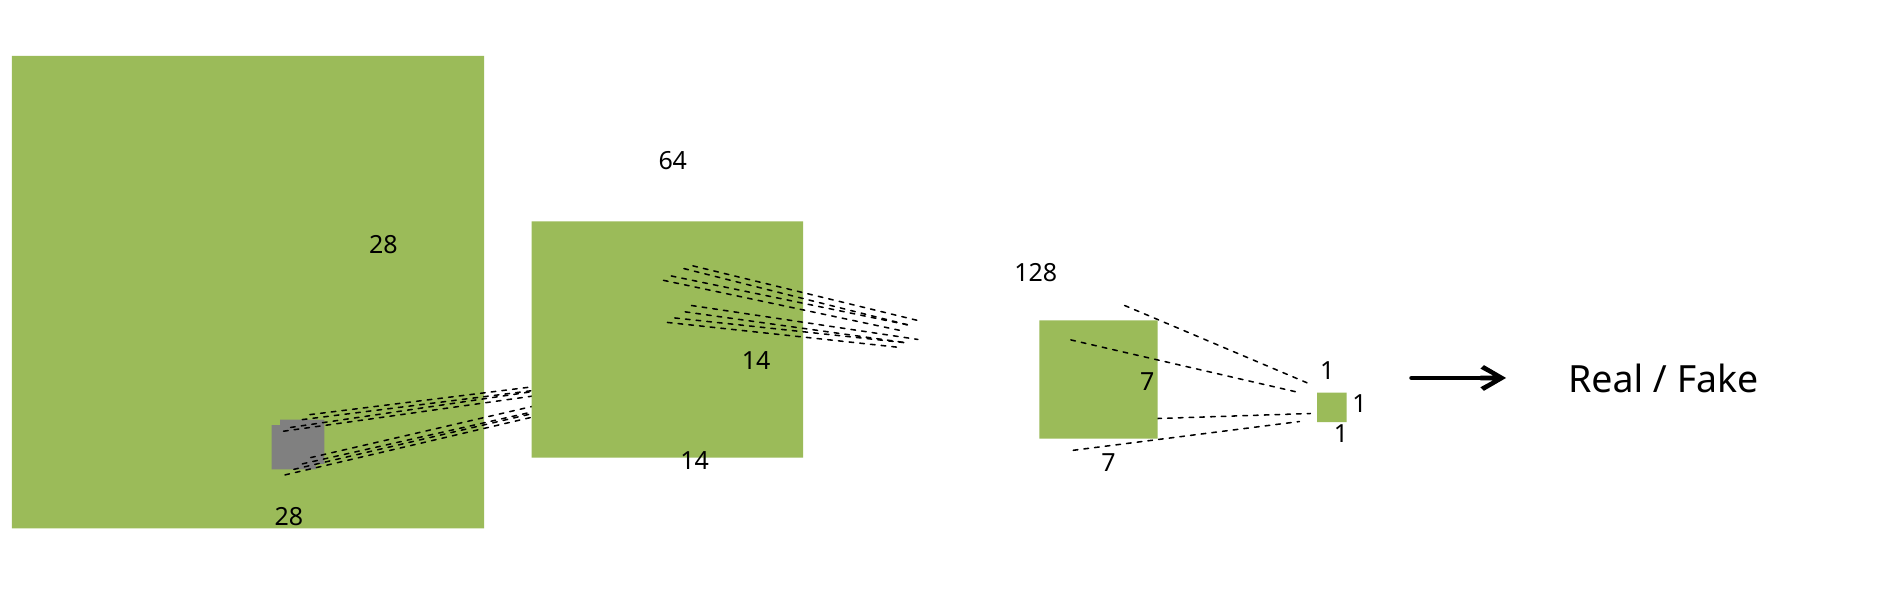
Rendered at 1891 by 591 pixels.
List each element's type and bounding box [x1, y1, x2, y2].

text_box [11, 55, 1820, 553]
